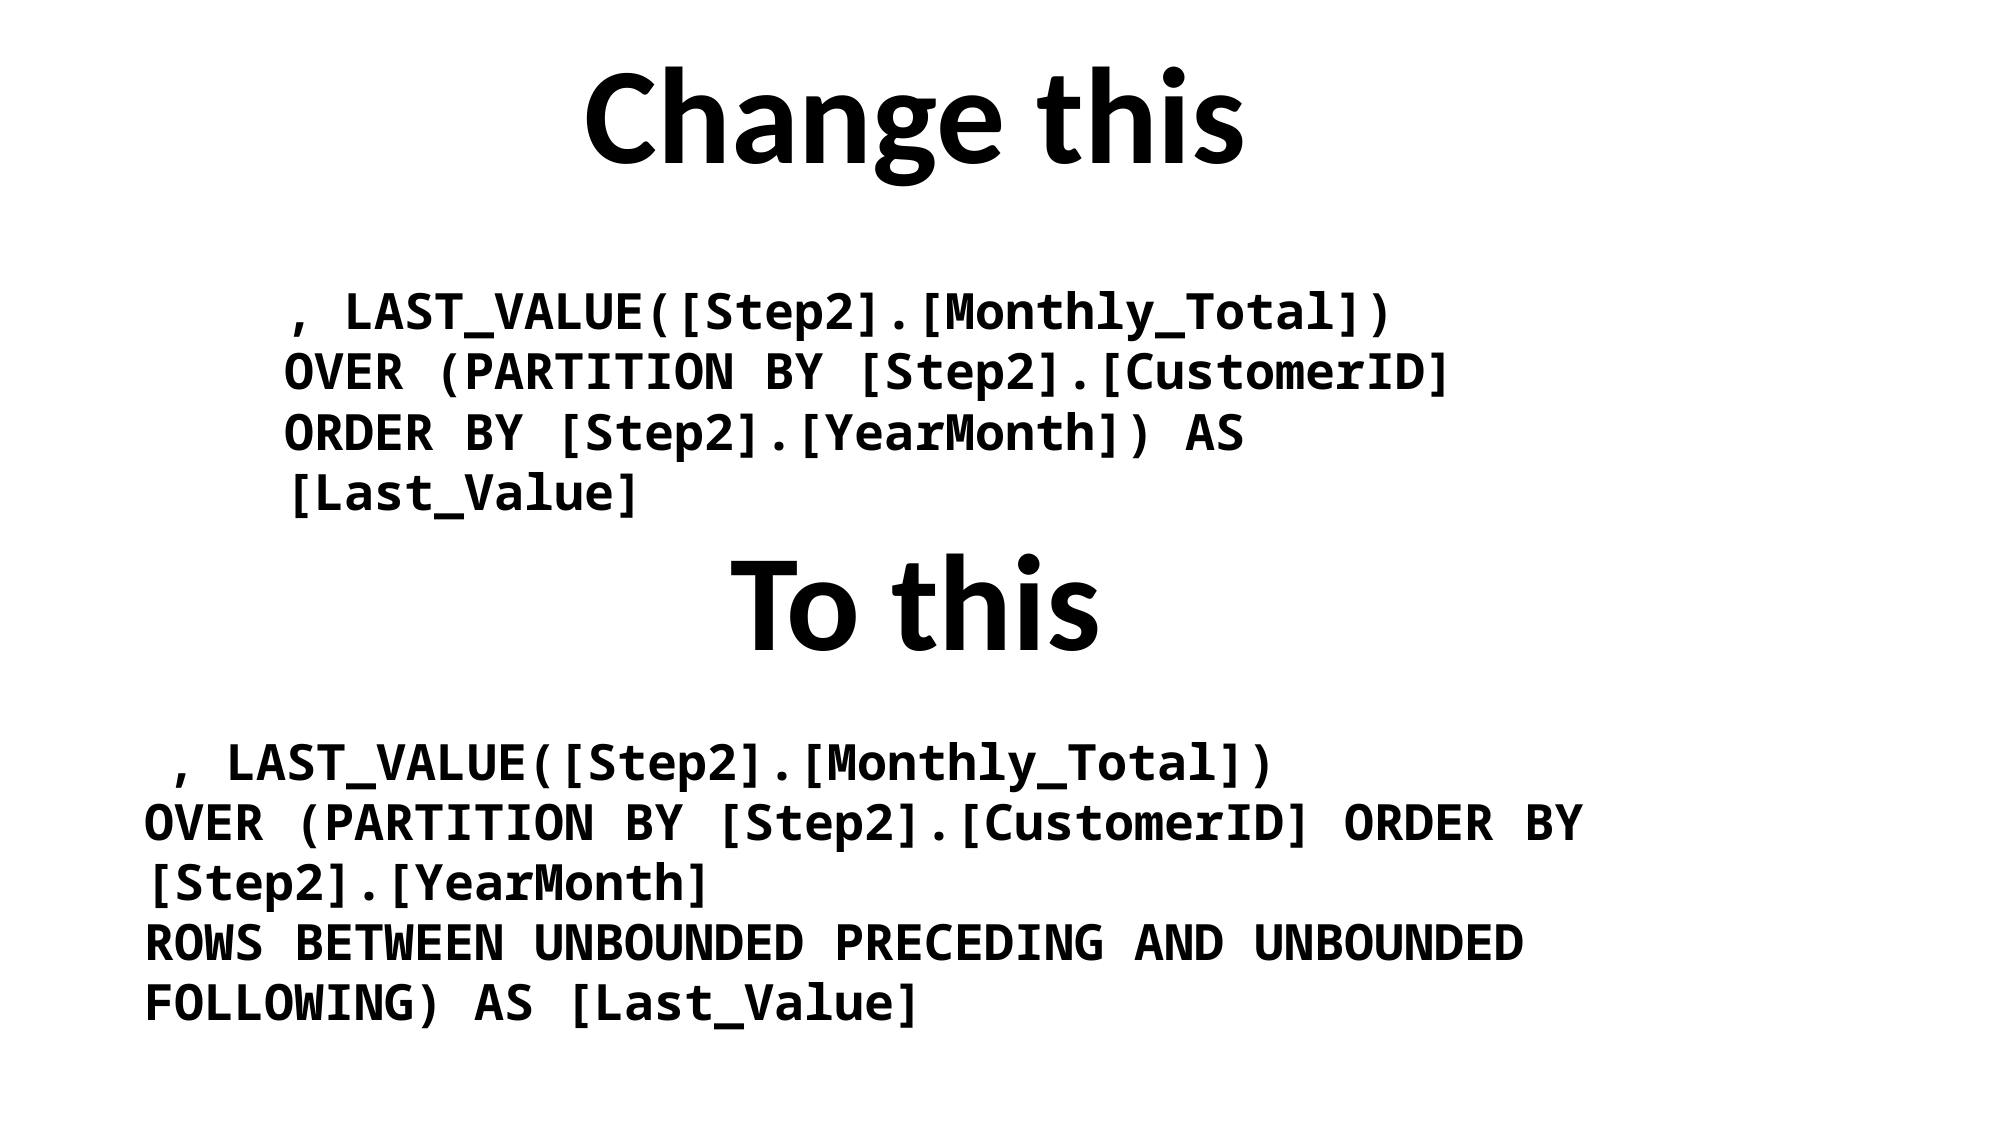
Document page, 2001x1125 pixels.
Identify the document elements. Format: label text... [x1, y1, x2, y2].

text_box To this [715, 505, 1117, 686]
text_box , LAST_VALUE([Step2].[Monthly_Total]) OVER (PARTITION BY [Step2].[CustomerID] ORDER BY [Step2].[YearMonth]) AS [Last_Value] [270, 272, 1612, 528]
text_box Change this [569, 18, 1262, 199]
text_box , LAST_VALUE([Step2].[Monthly_Total]) OVER (PARTITION BY [Step2].[CustomerID] ORDER BY [Step2].[YearMonth] ROWS BETWEEN UNBOUNDED PRECEDING AND UNBOUNDED FOLLOWING) AS [Last_Value] [129, 723, 1753, 1039]
